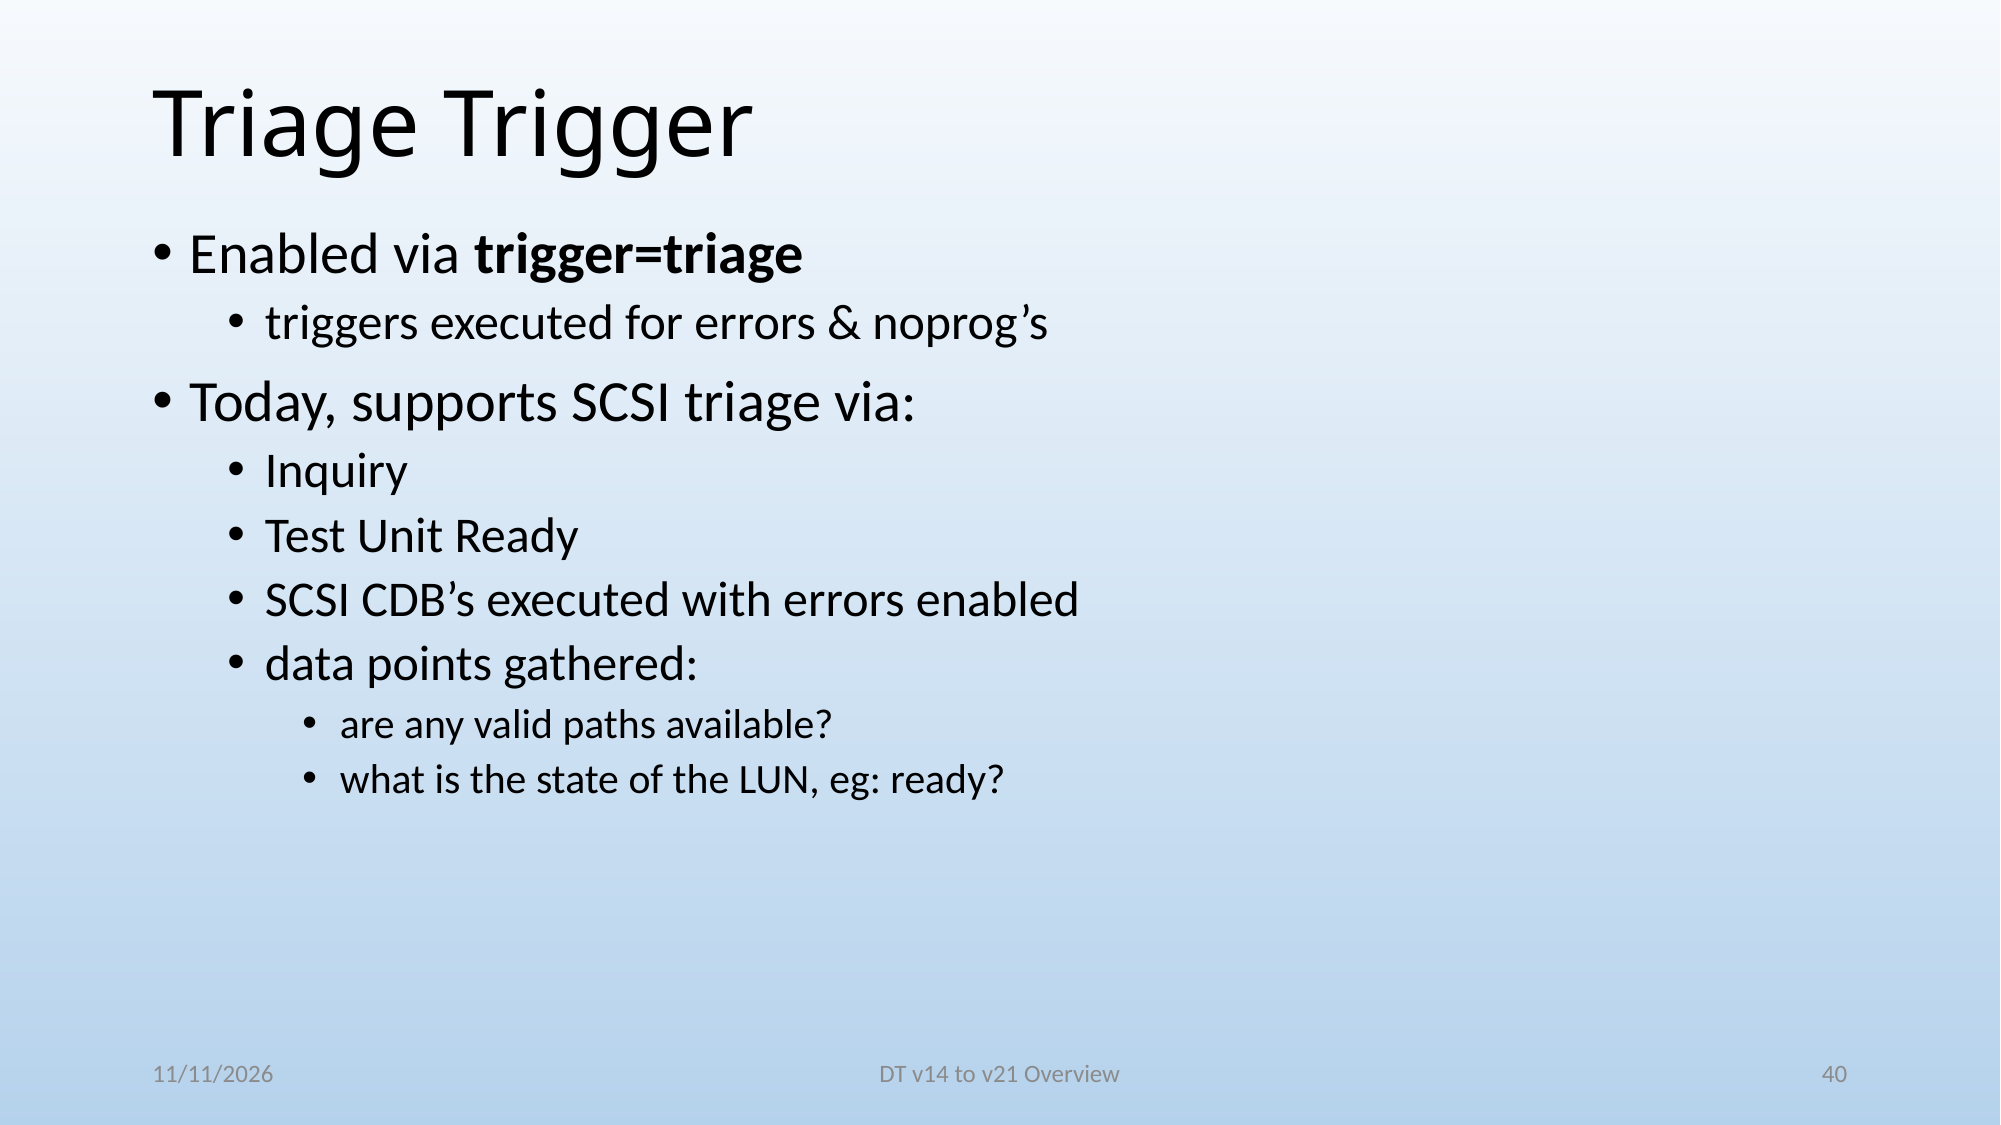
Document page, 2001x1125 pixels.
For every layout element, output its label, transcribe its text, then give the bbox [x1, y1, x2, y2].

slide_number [137, 1042, 588, 1103]
list Enabled via trigger=triage triggers executed for errors & noprog’s Today, supports SCSI triage via: Inquiry Test Unit Ready SCSI CDB’s executed with errors enabled data points gathered: are any valid paths available? what is the state of the LUN, eg: ready? [137, 215, 1863, 968]
title Triage Trigger [137, 59, 1863, 194]
footer DT v14 to v21 Overview [662, 1042, 1338, 1103]
slide_number 40 [1412, 1042, 1863, 1103]
